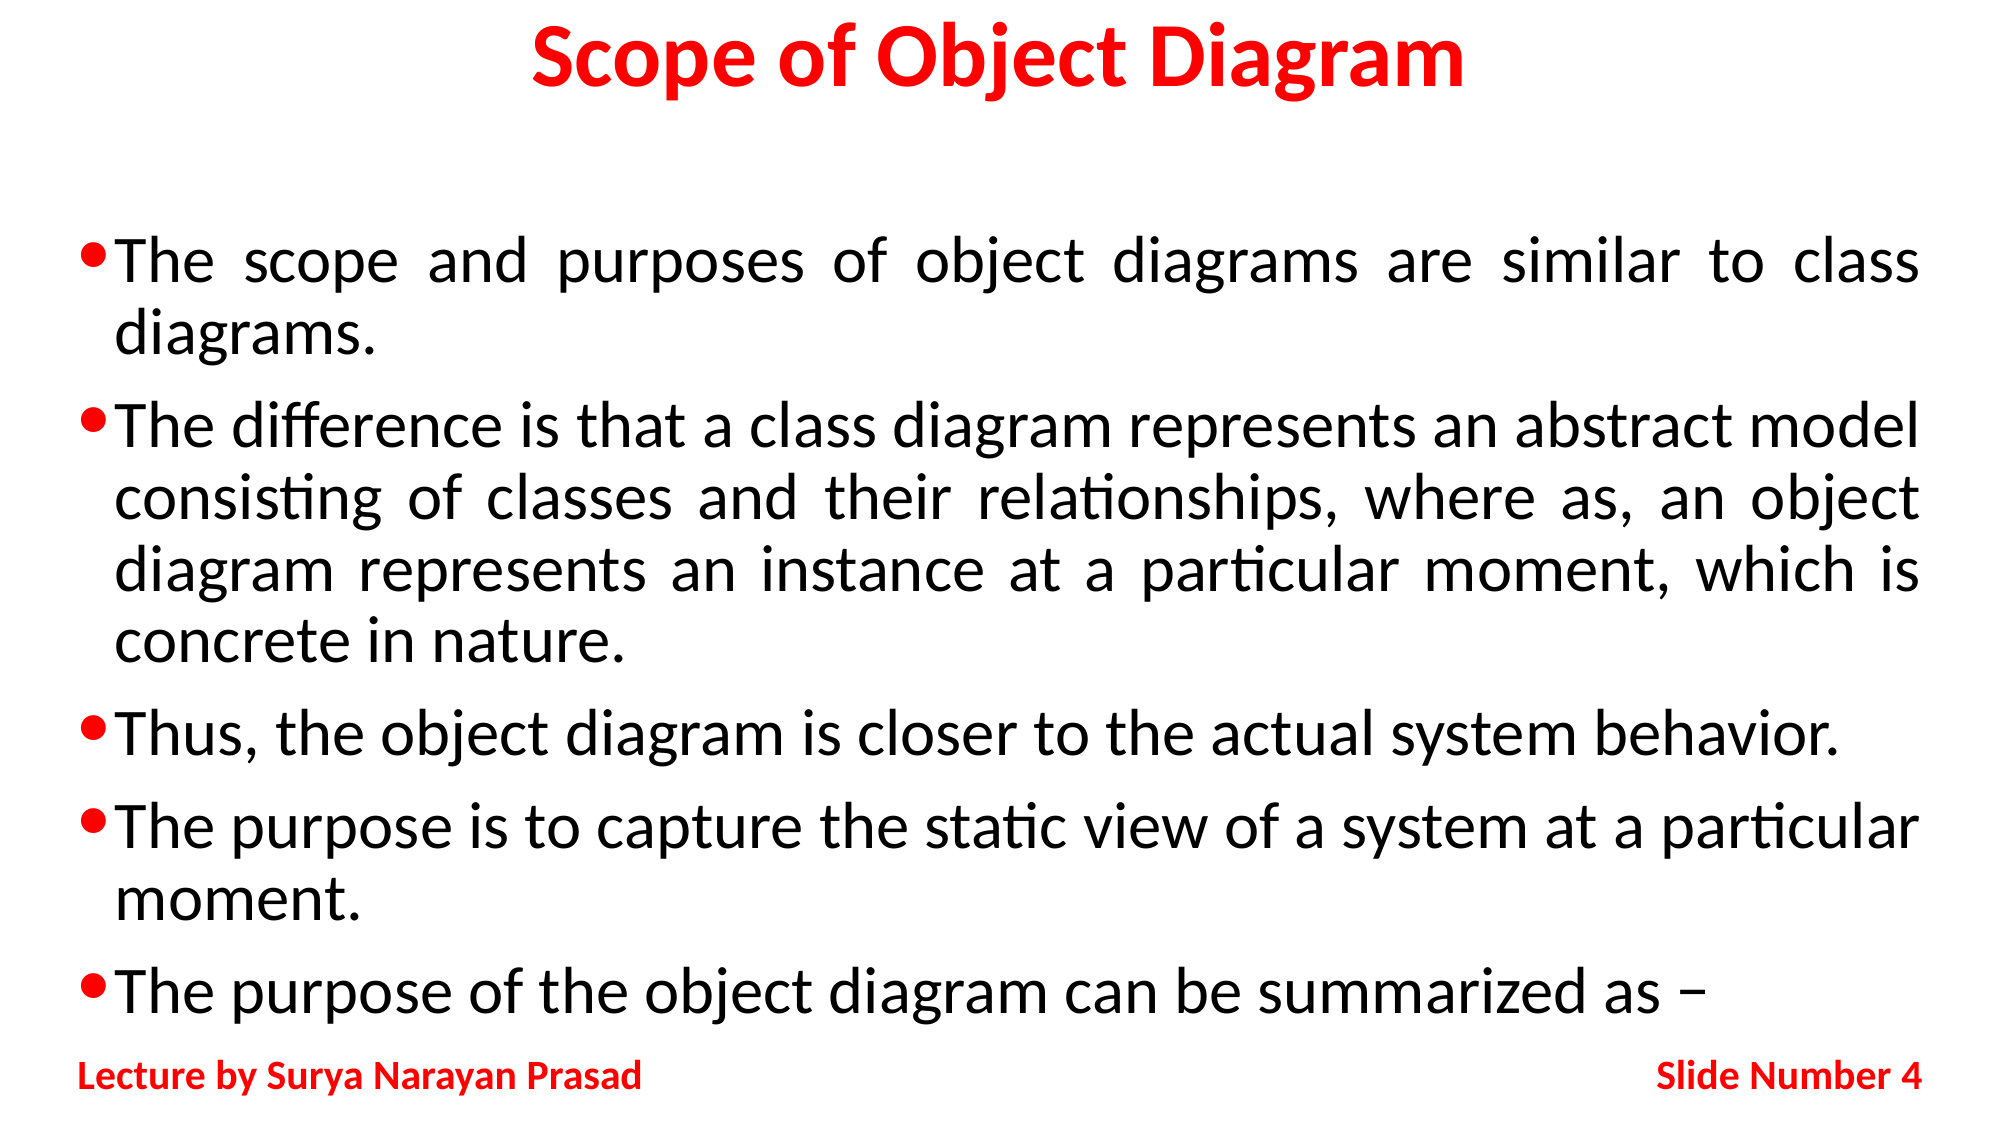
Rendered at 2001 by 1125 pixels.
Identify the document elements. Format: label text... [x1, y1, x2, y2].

footer Lecture by Surya Narayan Prasad [62, 1042, 688, 1103]
slide_number Slide Number 4 [1524, 1042, 1938, 1103]
title Scope of Object Diagram [0, 0, 2000, 125]
list The scope and purposes of object diagrams are similar to class diagrams. The difference is that a class diagram represents an abstract model consisting of classes and their relationships, where as, an object diagram represents an instance at a particular moment, which is concrete in nature. Thus, the object diagram is closer to the actual system behavior. The purpose is to capture the static view of a system at a particular moment. The purpose of the object diagram can be summarized as − Forward and reverse engineering. Object relationships of a system Static view of an interaction. Understand object behaviour and their relationship from practical perspective [62, 217, 1938, 1014]
